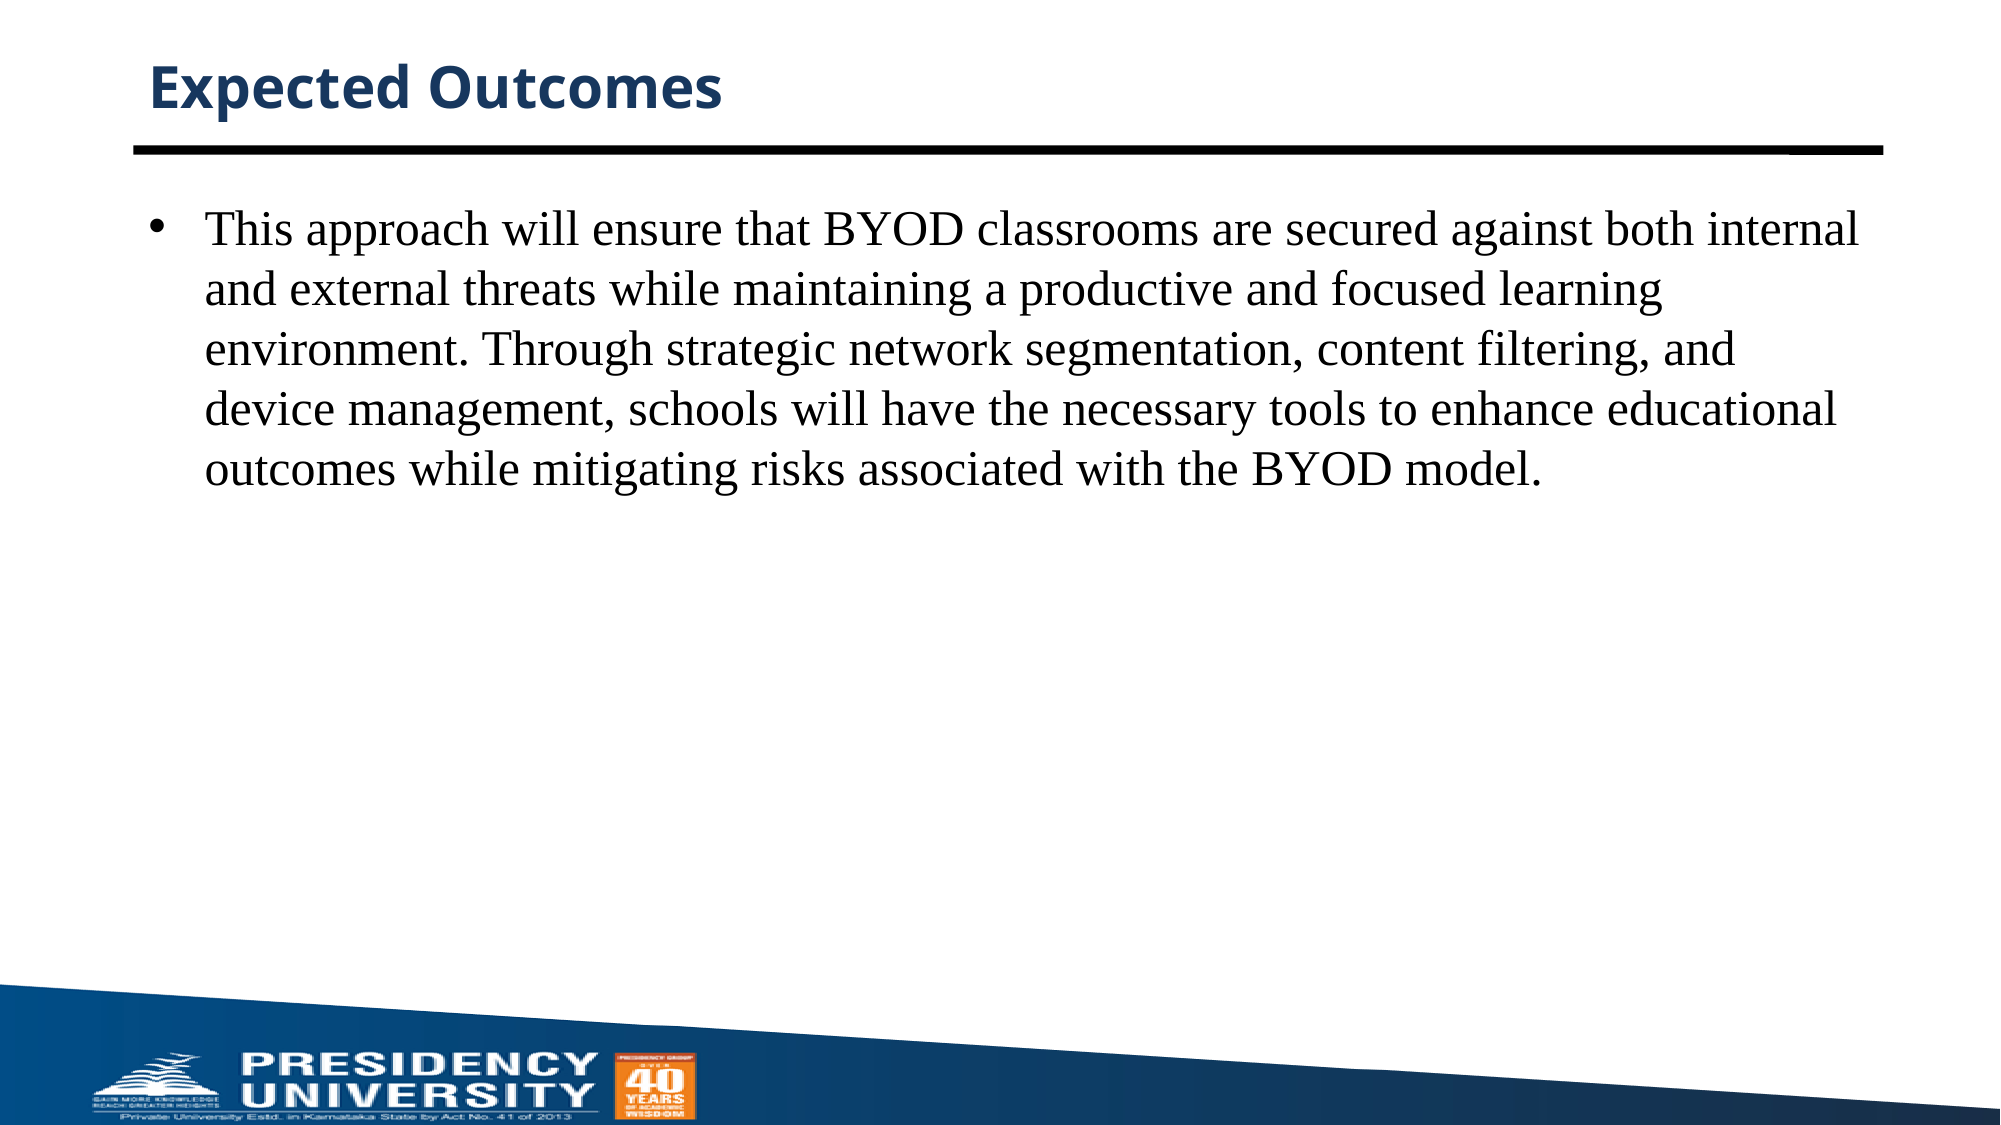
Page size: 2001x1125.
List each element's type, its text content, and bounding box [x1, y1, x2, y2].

title Expected Outcomes [133, 45, 1884, 125]
list This approach will ensure that BYOD classrooms are secured against both internal and external threats while maintaining a productive and focused learning environment. Through strategic network segmentation, content filtering, and device management, schools will have the necessary tools to enhance educational outcomes while mitigating risks associated with the BYOD model. [133, 187, 1884, 1000]
picture [0, 982, 2000, 1125]
